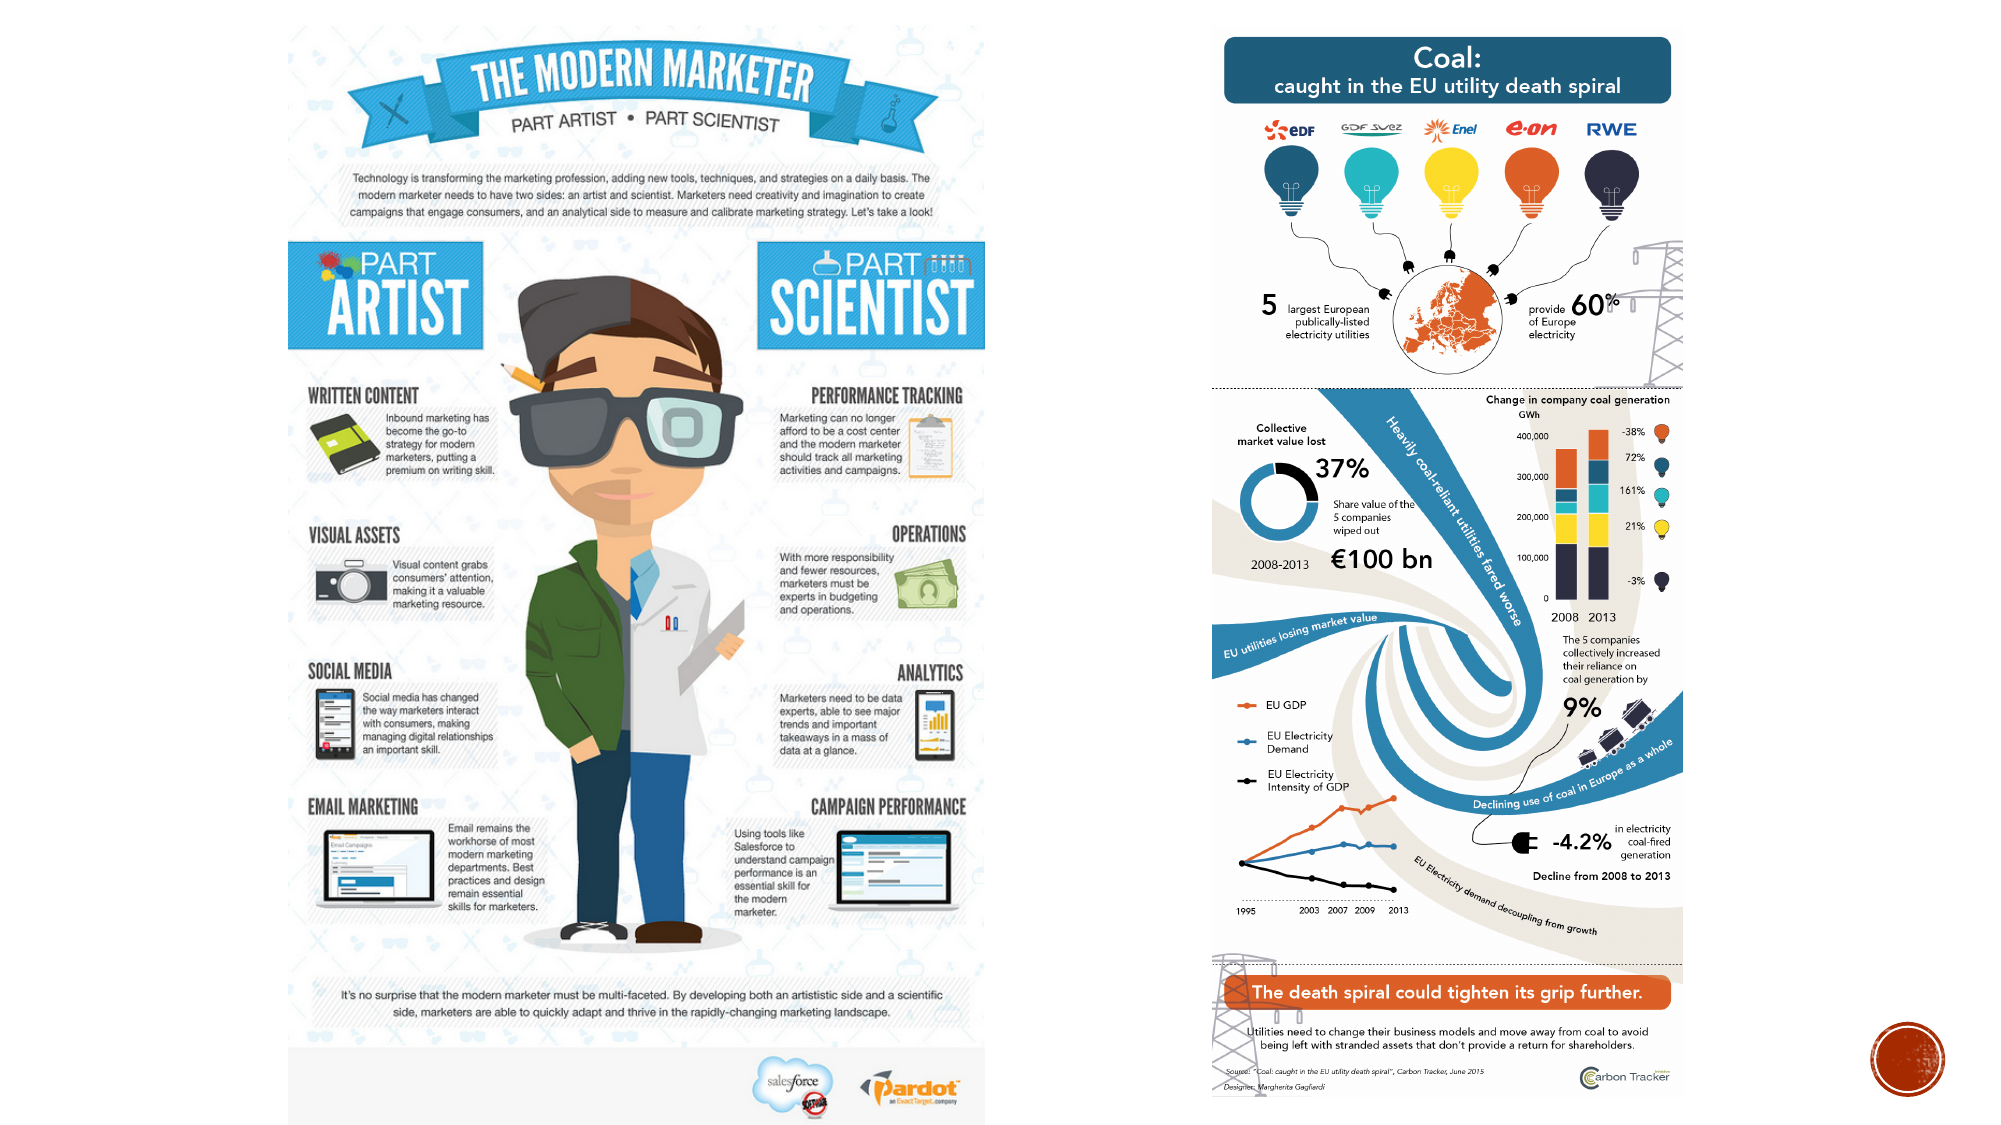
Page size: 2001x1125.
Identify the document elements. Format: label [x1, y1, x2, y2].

picture [1212, 25, 1683, 1097]
picture [288, 25, 985, 1125]
